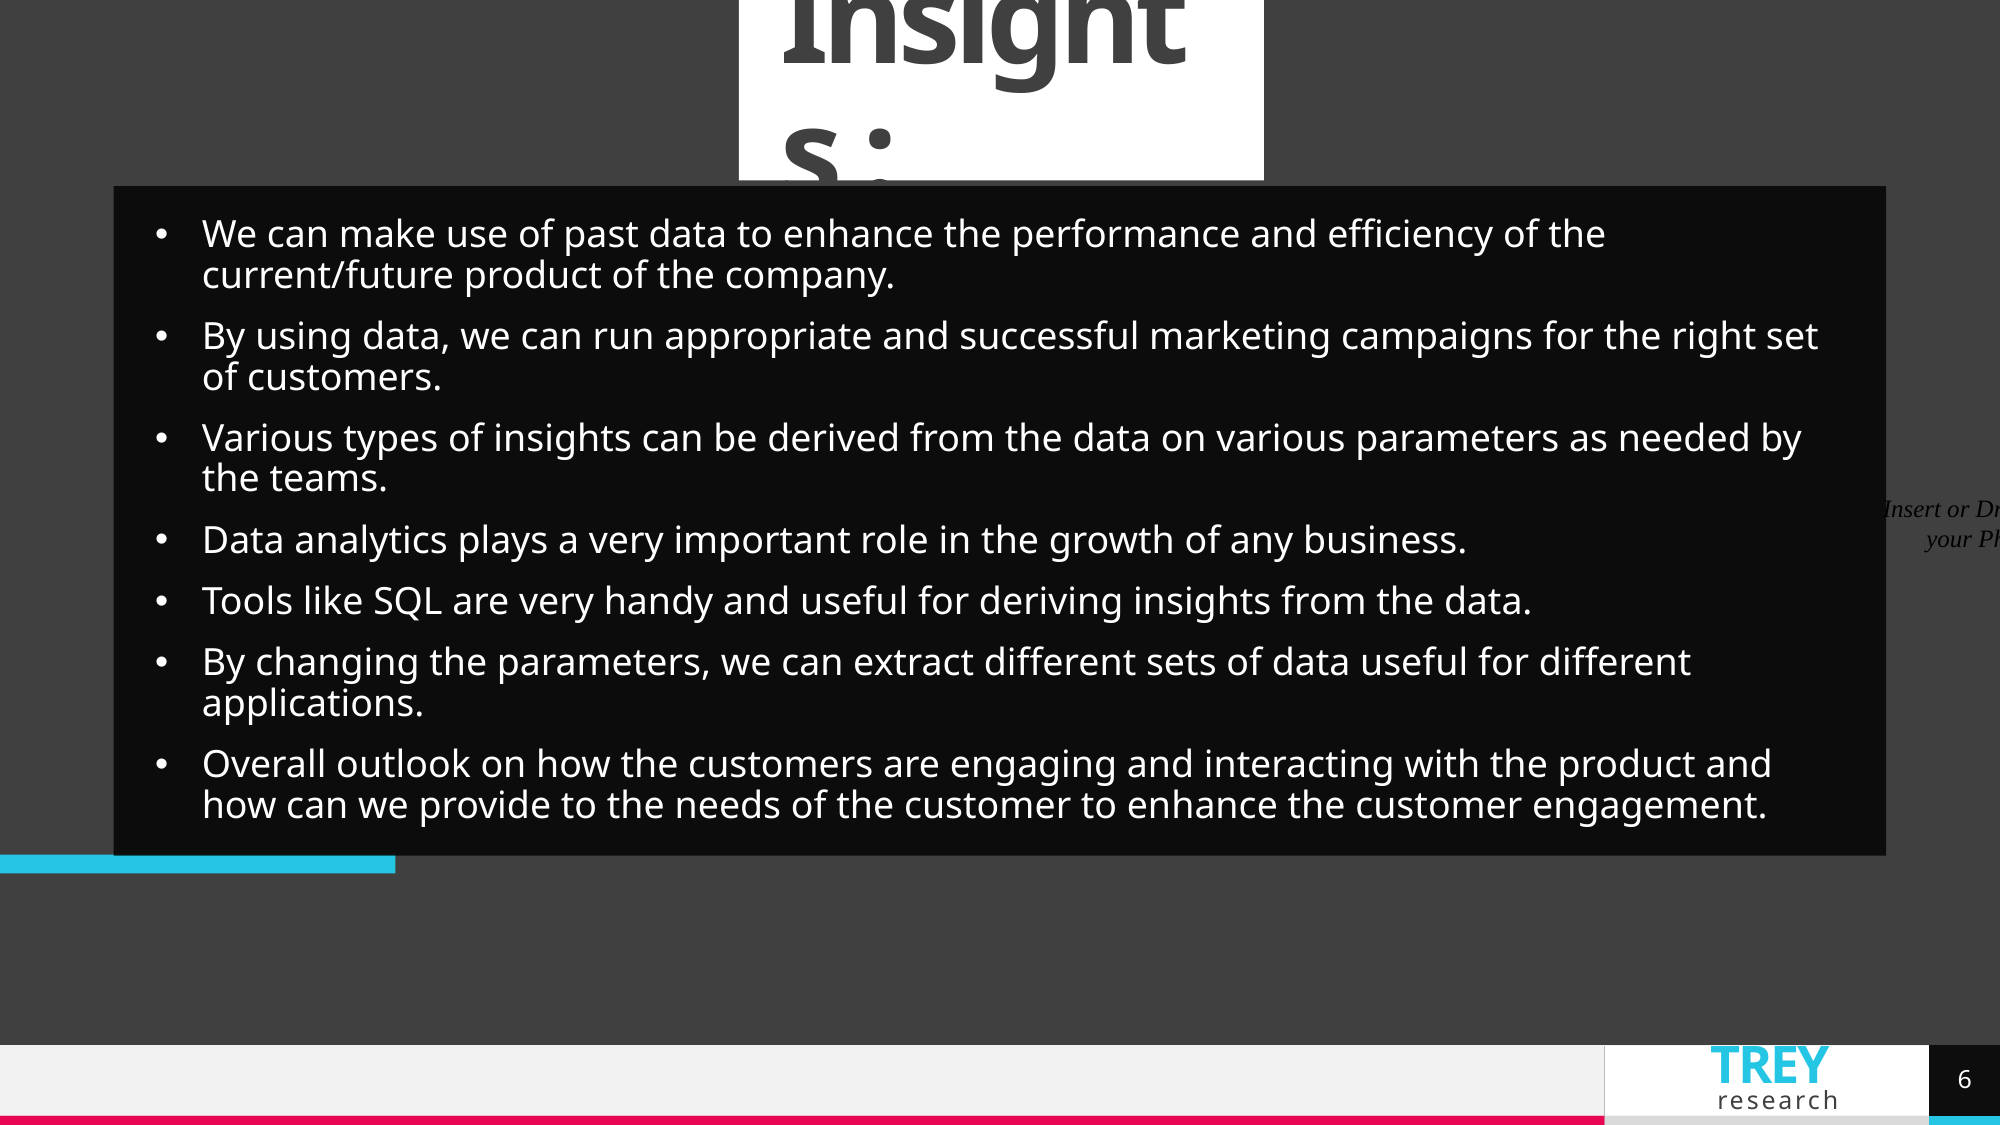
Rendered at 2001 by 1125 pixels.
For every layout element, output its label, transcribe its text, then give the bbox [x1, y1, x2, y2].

list We can make use of past data to enhance the performance and efficiency of the current/future product of the company. By using data, we can run appropriate and successful marketing campaigns for the right set of customers. Various types of insights can be derived from the data on various parameters as needed by the teams. Data analytics plays a very important role in the growth of any business. Tools like SQL are very handy and useful for deriving insights from the data. By changing the parameters, we can extract different sets of data useful for different applications. Overall outlook on how the customers are engaging and interacting with the product and how can we provide to the needs of the customer to enhance the customer engagement. [113, 186, 1887, 856]
title Insights : [738, 0, 1264, 181]
slide_number 6 [1929, 1045, 2000, 1116]
